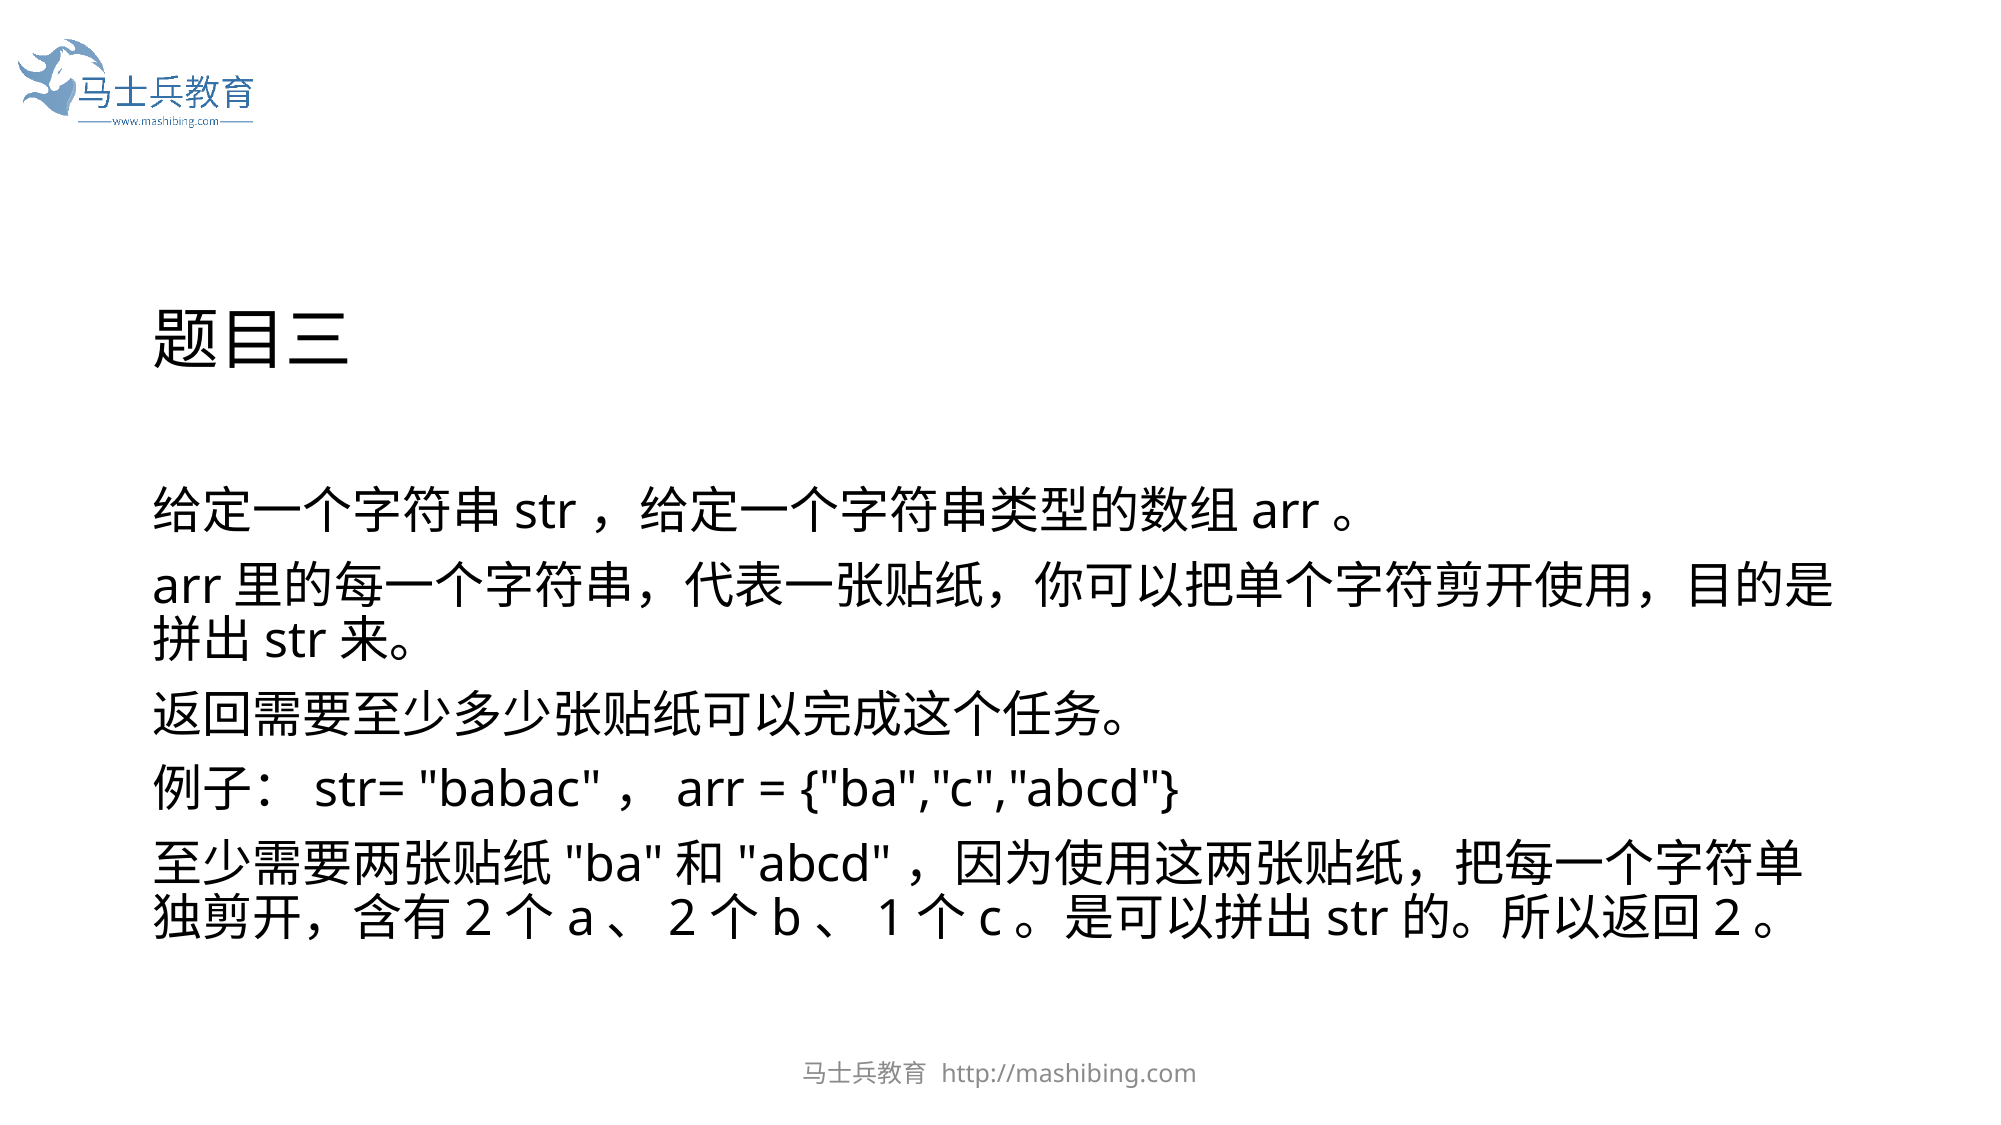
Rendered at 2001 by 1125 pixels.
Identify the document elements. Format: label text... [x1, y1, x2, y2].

title 题目三 [137, 205, 1863, 477]
picture [7, 5, 276, 177]
footer 马士兵教育 http://mashibing.com [662, 1042, 1338, 1103]
list 给定一个字符串str，给定一个字符串类型的数组arr。 arr里的每一个字符串，代表一张贴纸，你可以把单个字符剪开使用，目的是拼出str来。 返回需要至少多少张贴纸可以完成这个任务。 例子：str= "babac"，arr = {"ba","c","abcd"} 至少需要两张贴纸"ba"和"abcd"，因为使用这两张贴纸，把每一个字符单独剪开，含有2个a、2个b、1个c。是可以拼出str的。所以返回2。 [137, 477, 1863, 960]
